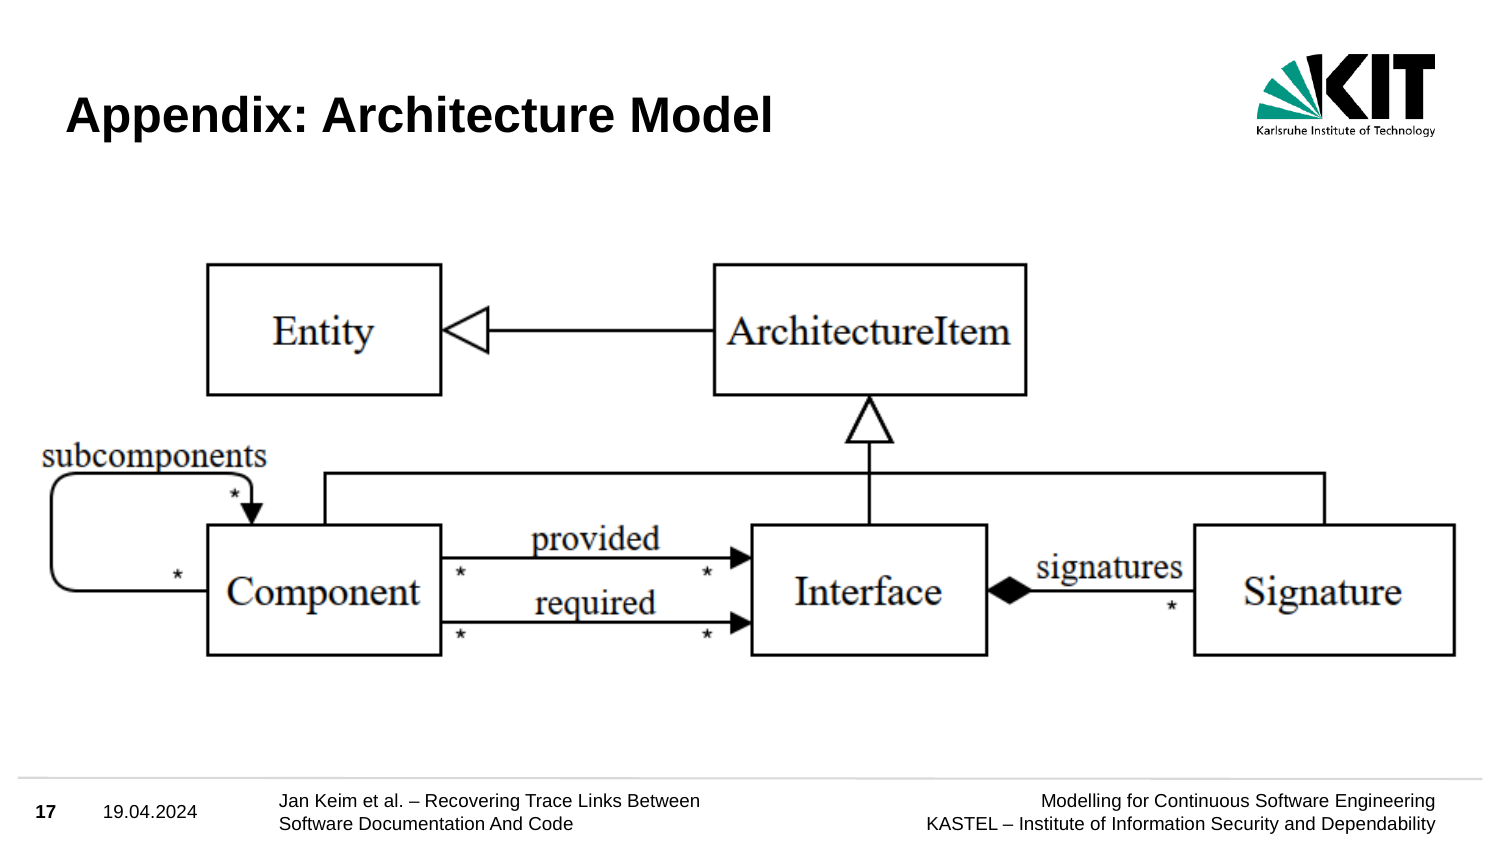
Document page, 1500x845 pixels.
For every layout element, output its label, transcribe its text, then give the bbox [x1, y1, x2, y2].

picture [36, 254, 1464, 668]
slide_number 17 [35, 778, 89, 844]
title Appendix: Architecture Model [64, 48, 1192, 144]
picture [1257, 54, 1435, 137]
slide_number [102, 778, 272, 844]
